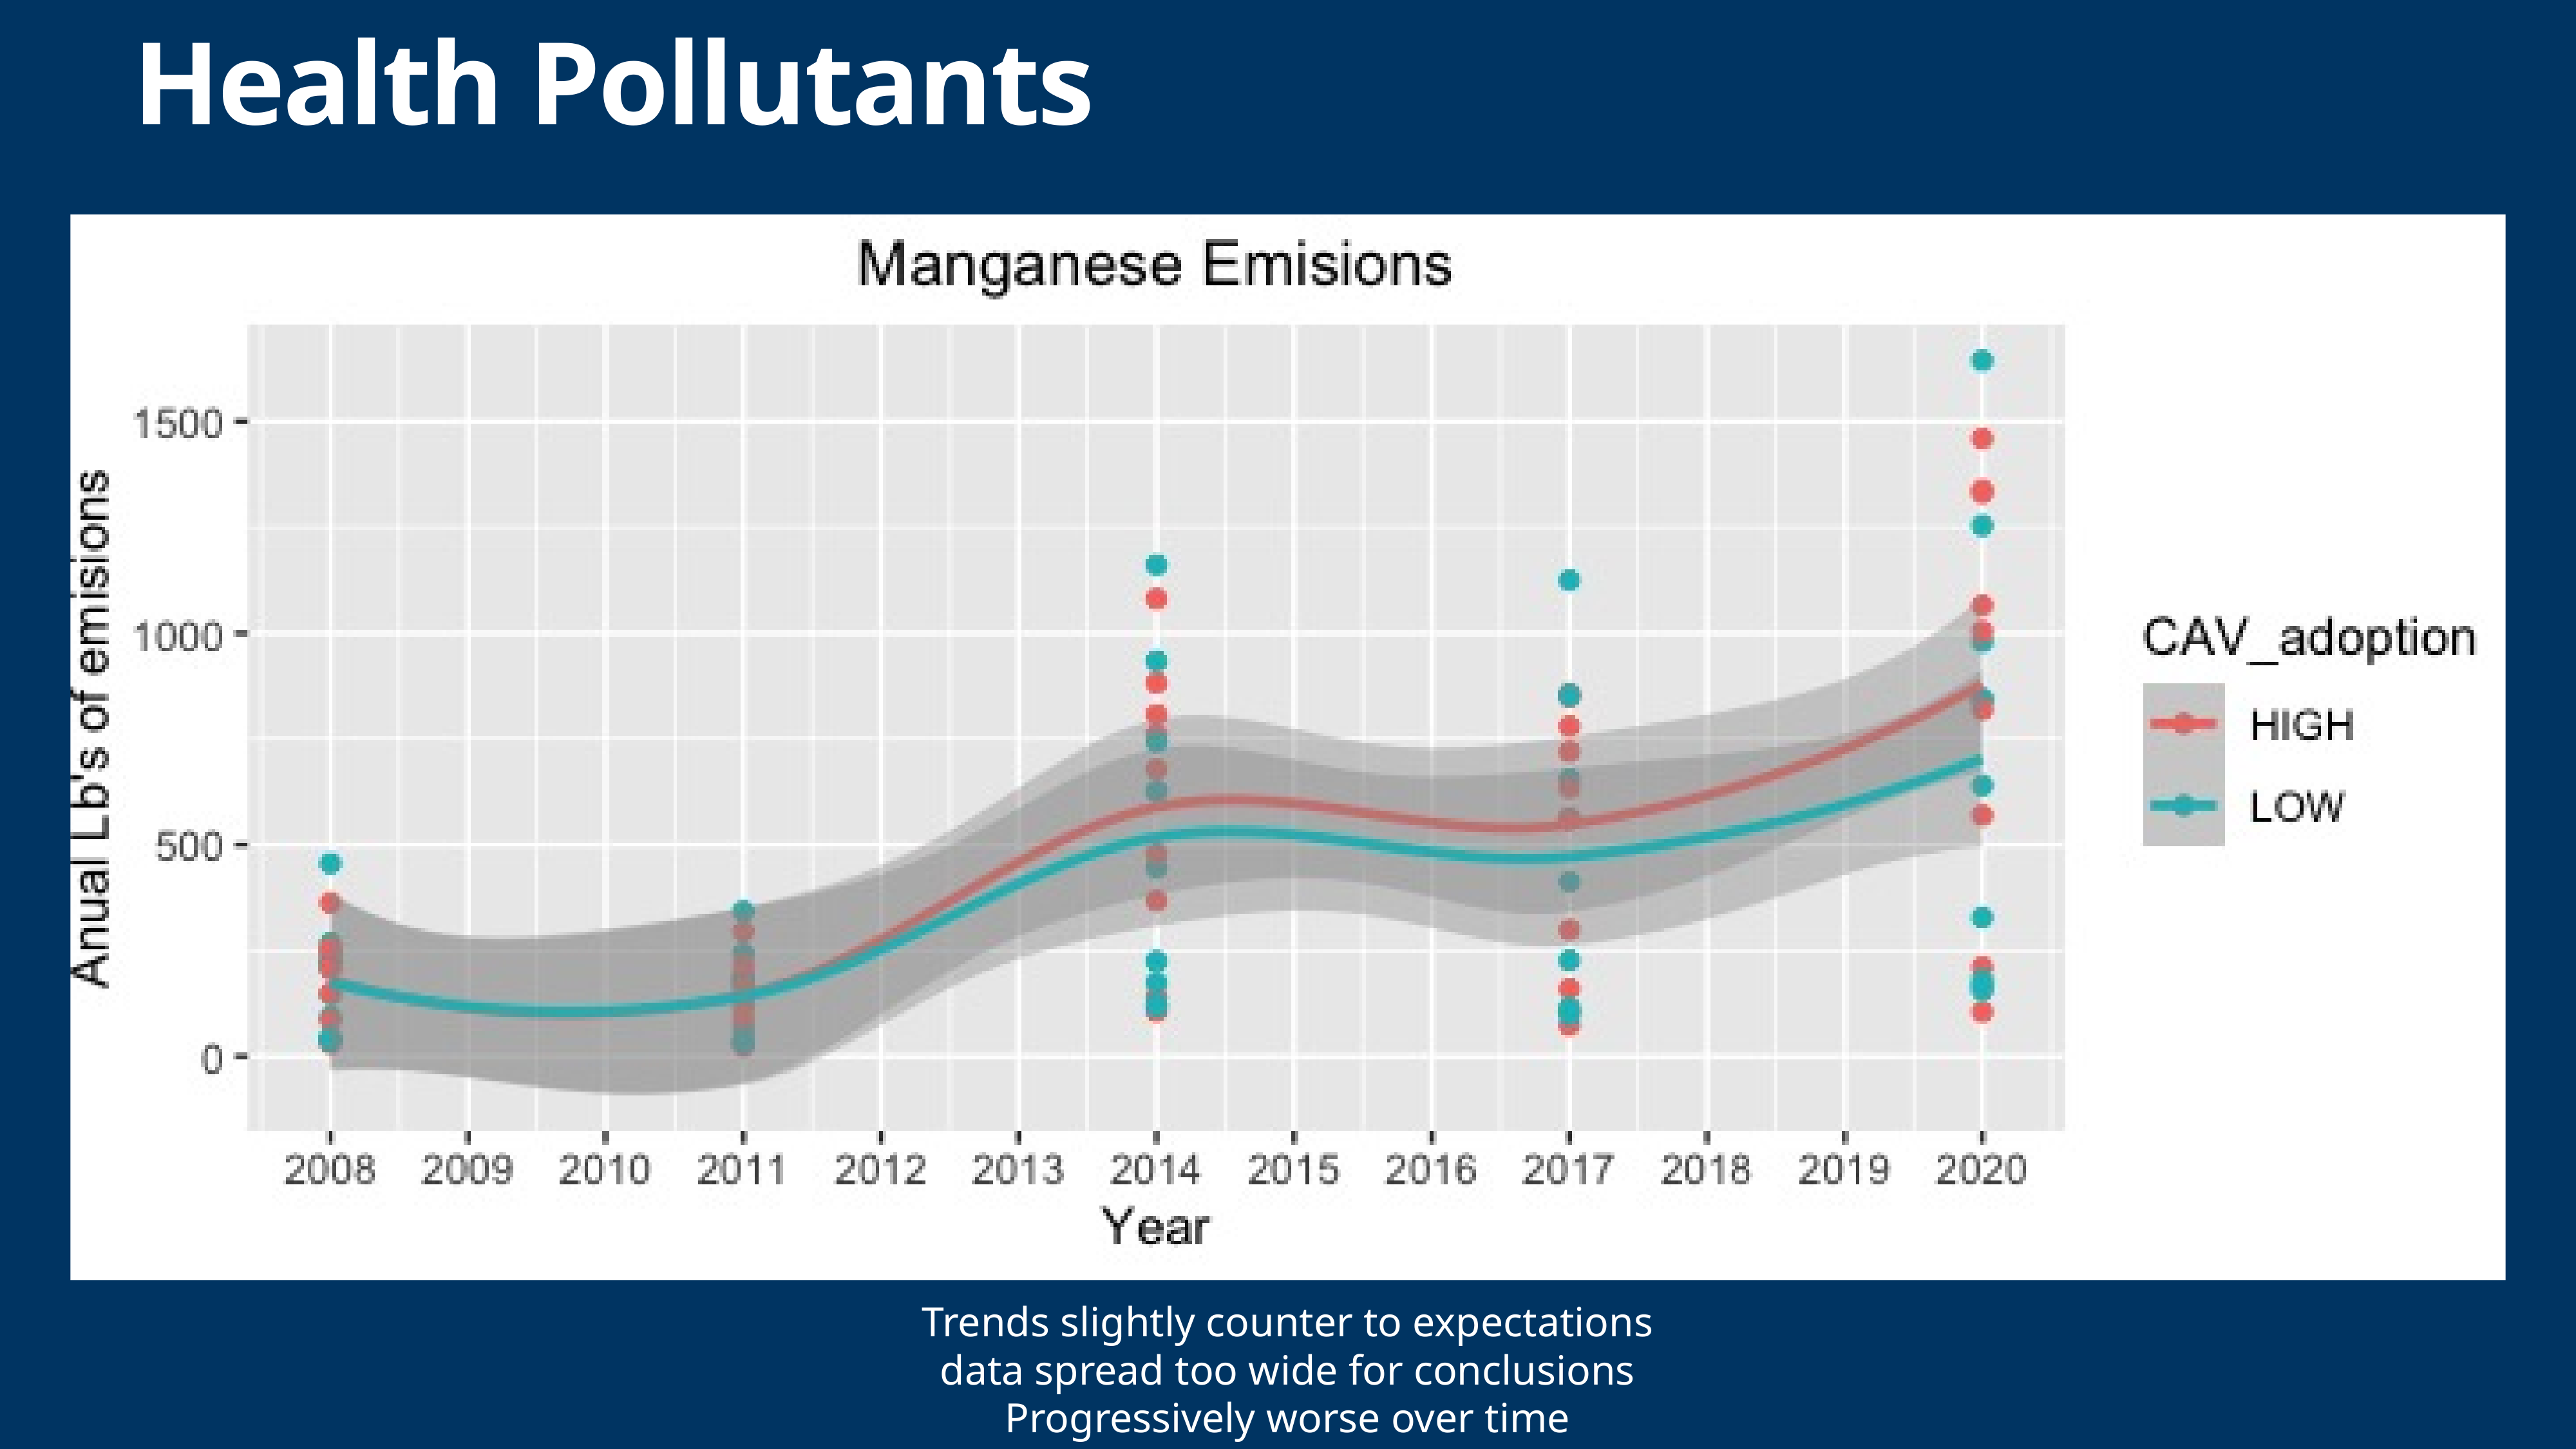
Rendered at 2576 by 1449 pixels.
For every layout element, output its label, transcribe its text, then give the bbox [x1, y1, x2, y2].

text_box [70, 214, 2506, 1448]
text_box Health Pollutants [127, 32, 2449, 184]
